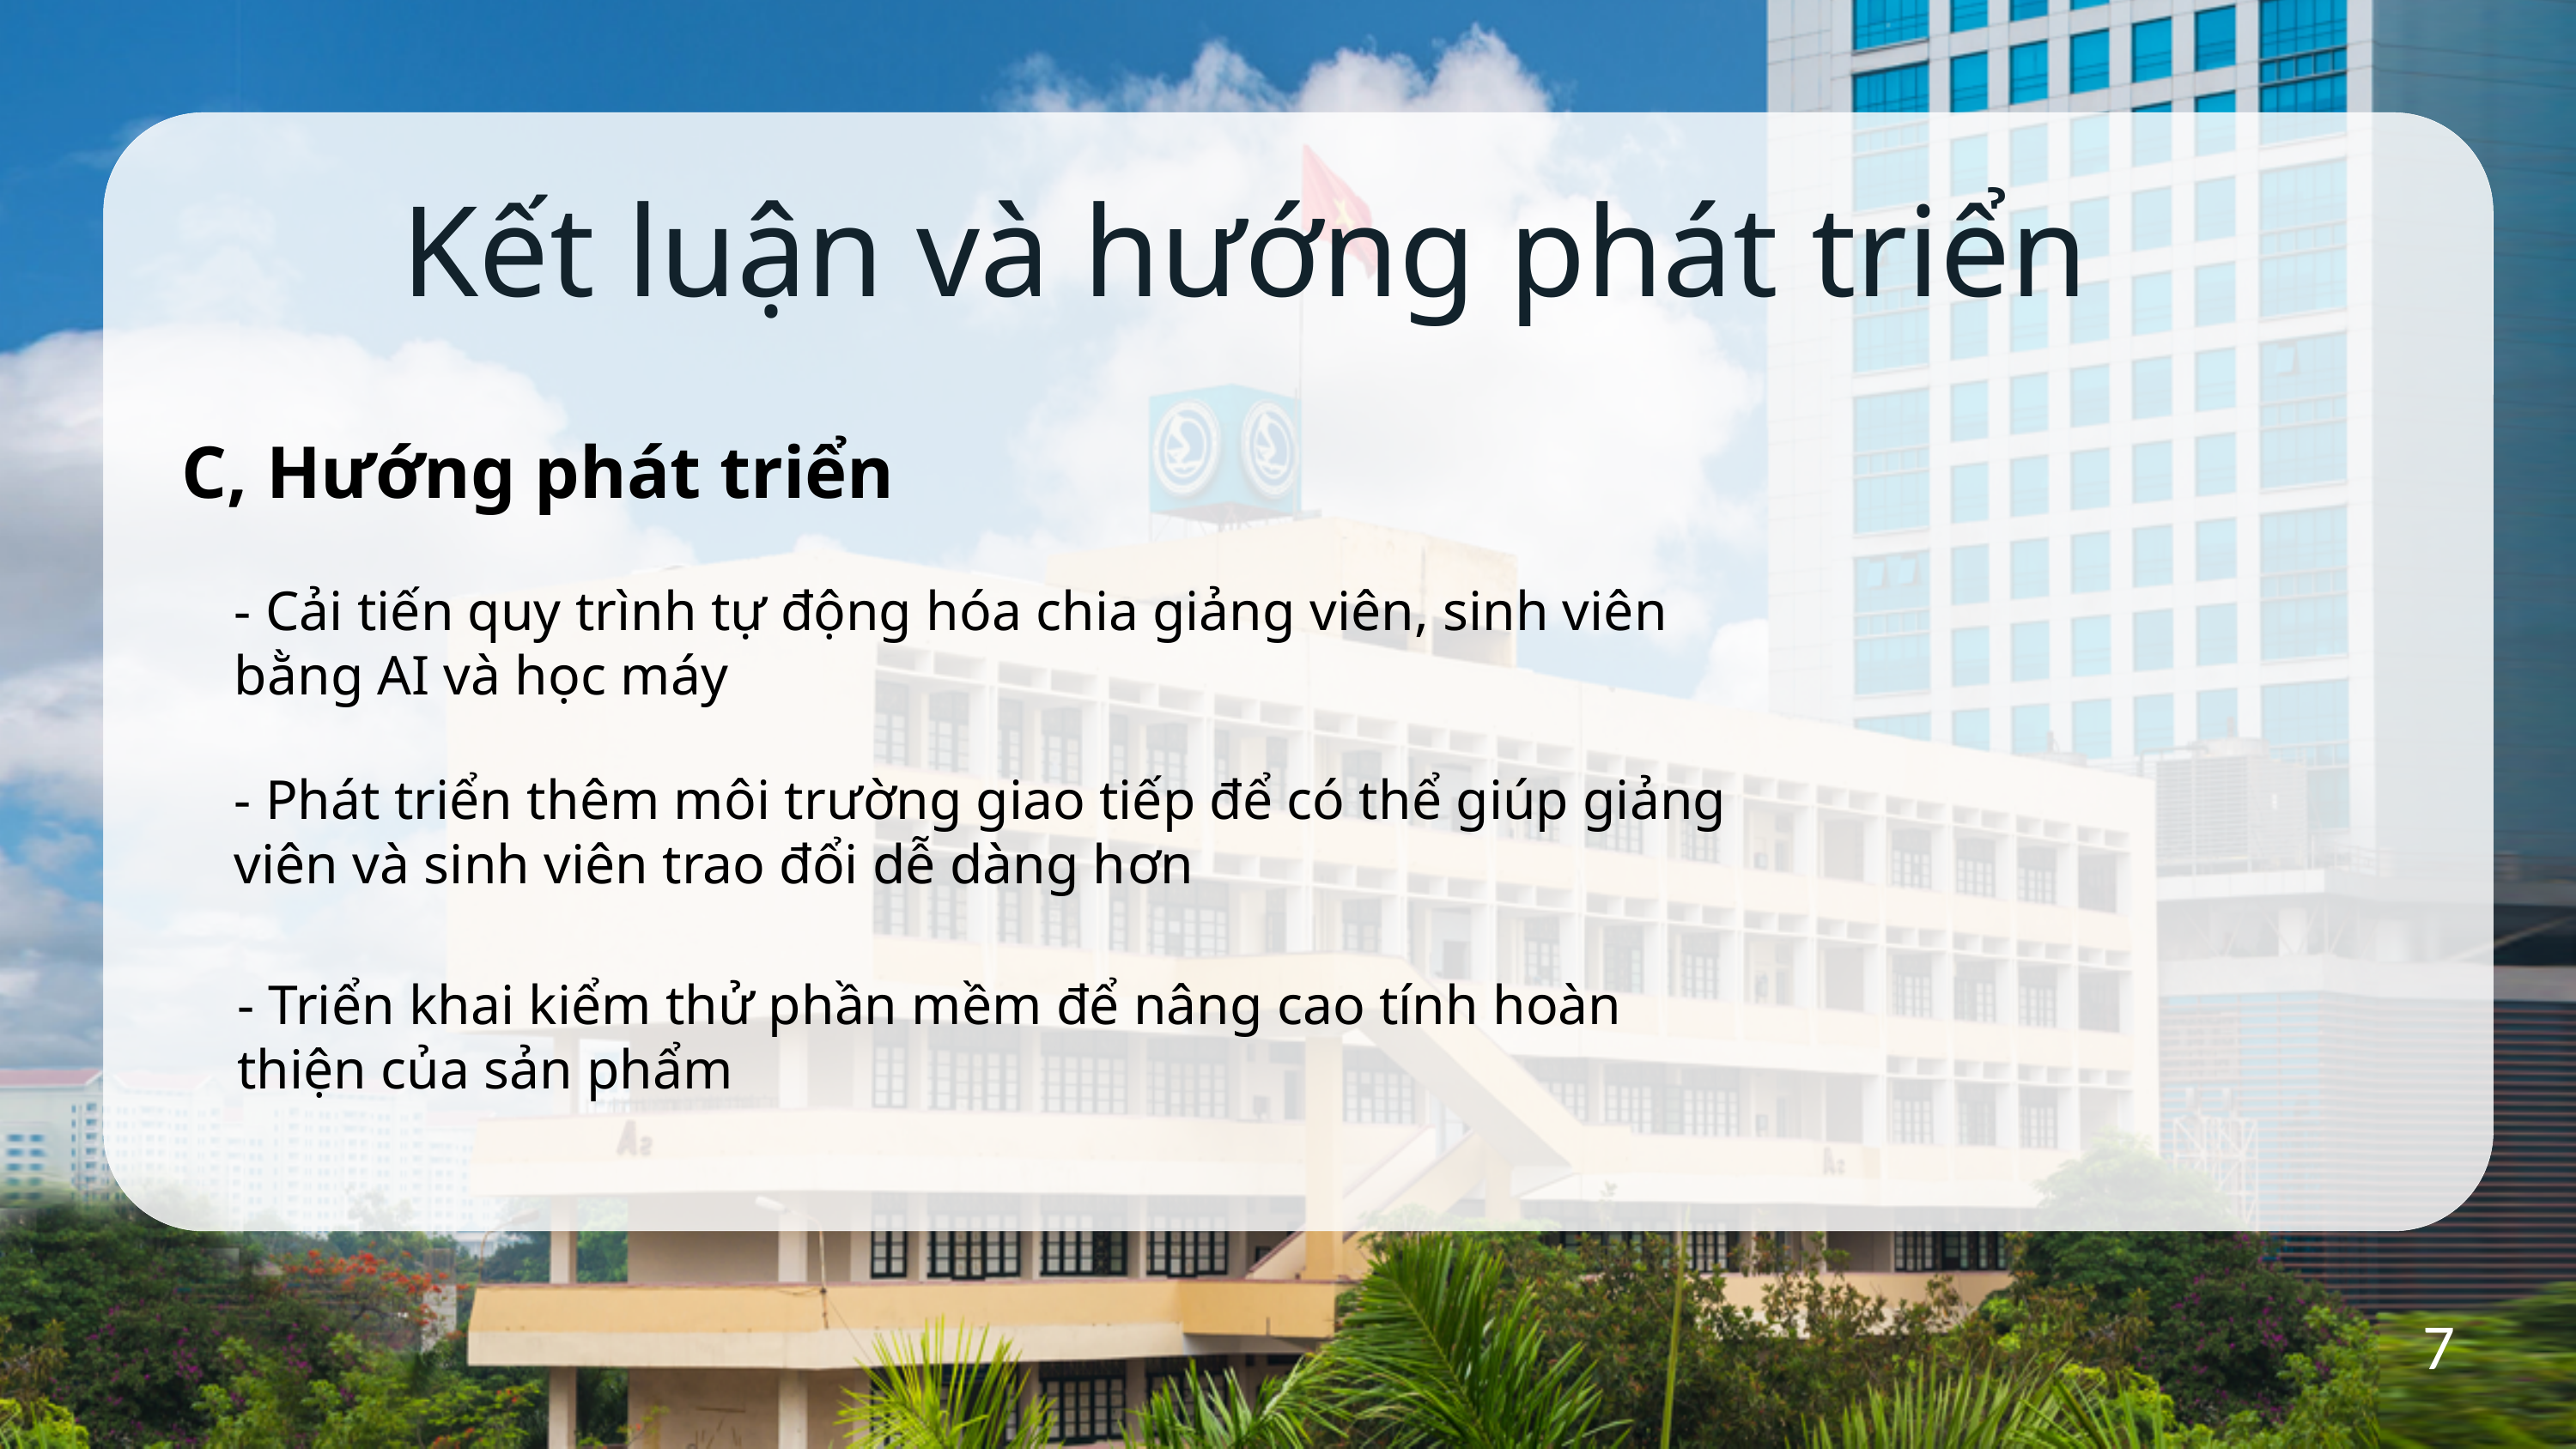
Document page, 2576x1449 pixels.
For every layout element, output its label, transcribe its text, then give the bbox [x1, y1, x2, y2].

text_box - Phát triển thêm môi trường giao tiếp để có thể giúp giảng viên và sinh viên trao đổi dễ dàng hơn [222, 760, 1811, 901]
text_box - Cải tiến quy trình tự động hóa chia giảng viên, sinh viên bằng AI và học máy [222, 570, 1811, 712]
picture [0, 0, 2576, 1449]
text_box 7 [2409, 1298, 2469, 1389]
text_box - Triển khai kiểm thử phần mềm để nâng cao tính hoàn thiện của sản phẩm [224, 964, 1771, 1106]
text_box Kết luận và hướng phát triển [106, 217, 2385, 322]
text_box C, Hướng phát triển [169, 421, 908, 519]
text_box [103, 112, 2494, 1231]
